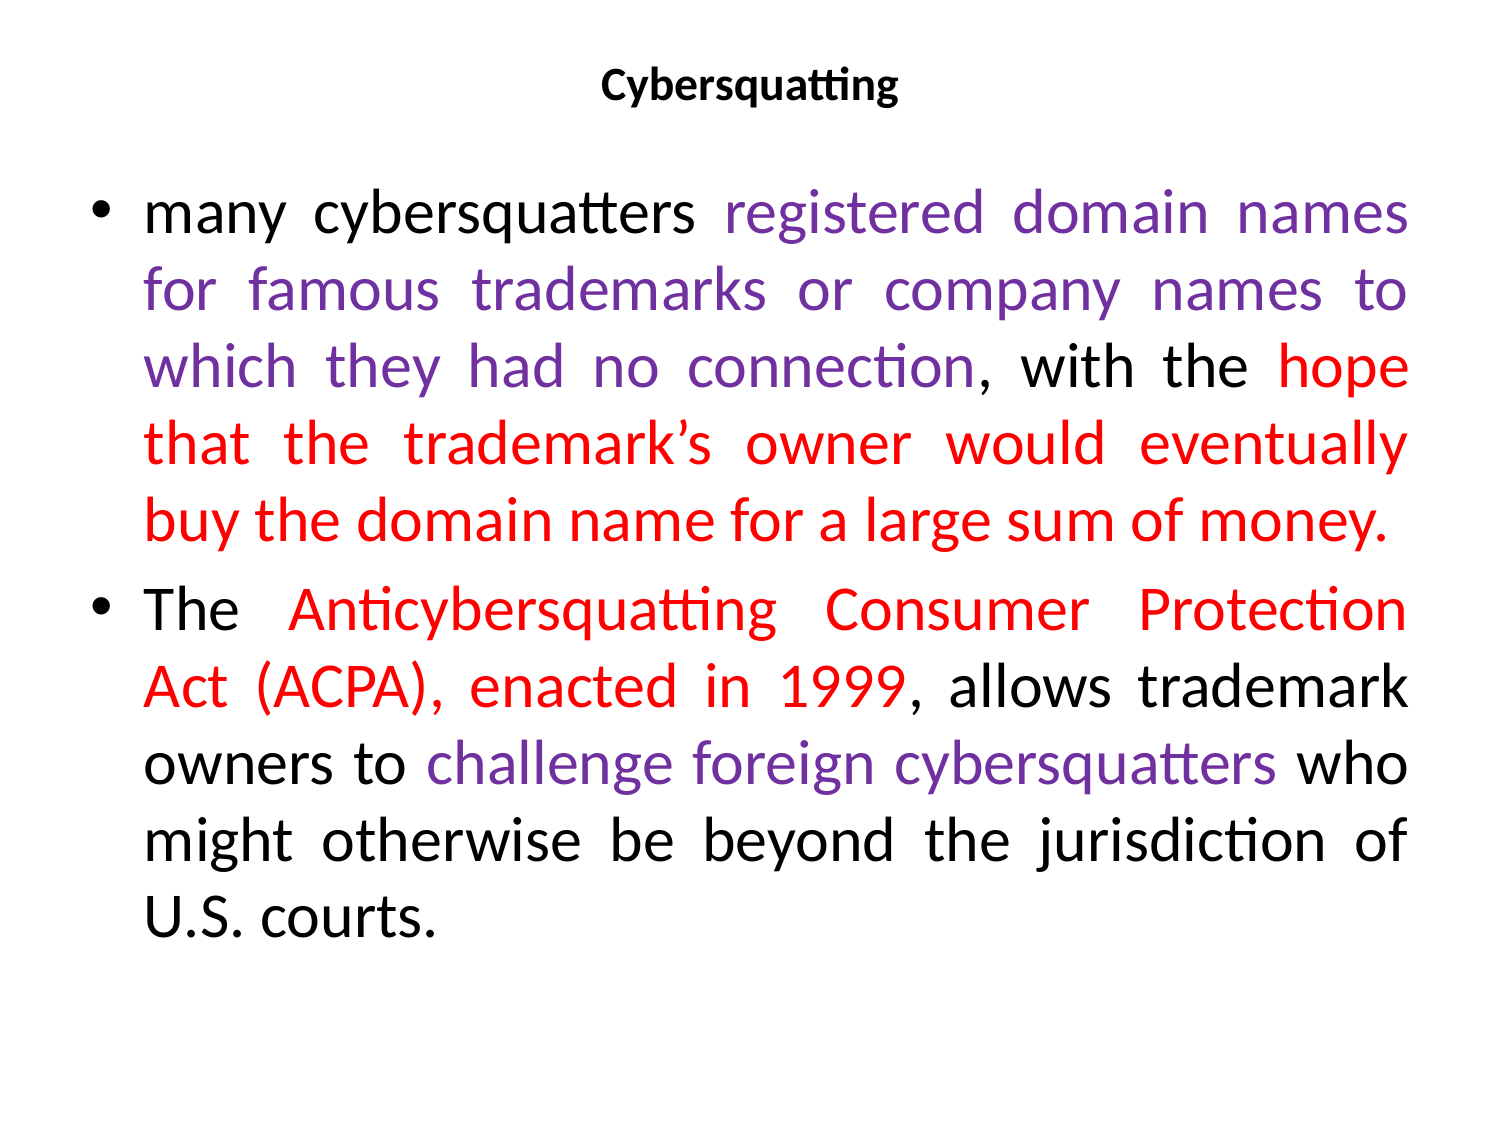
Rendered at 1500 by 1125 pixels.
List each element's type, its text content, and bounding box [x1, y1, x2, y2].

list many cybersquatters registered domain names for famous trademarks or company names to which they had no connection, with the hope that the trademark’s owner would eventually buy the domain name for a large sum of money. The Anticybersquatting Consumer Protection Act (ACPA), enacted in 1999, allows trademark owners to challenge foreign cybersquatters who might otherwise be beyond the jurisdiction of U.S. courts. [75, 162, 1425, 1005]
title Cybersquatting [75, 45, 1425, 162]
